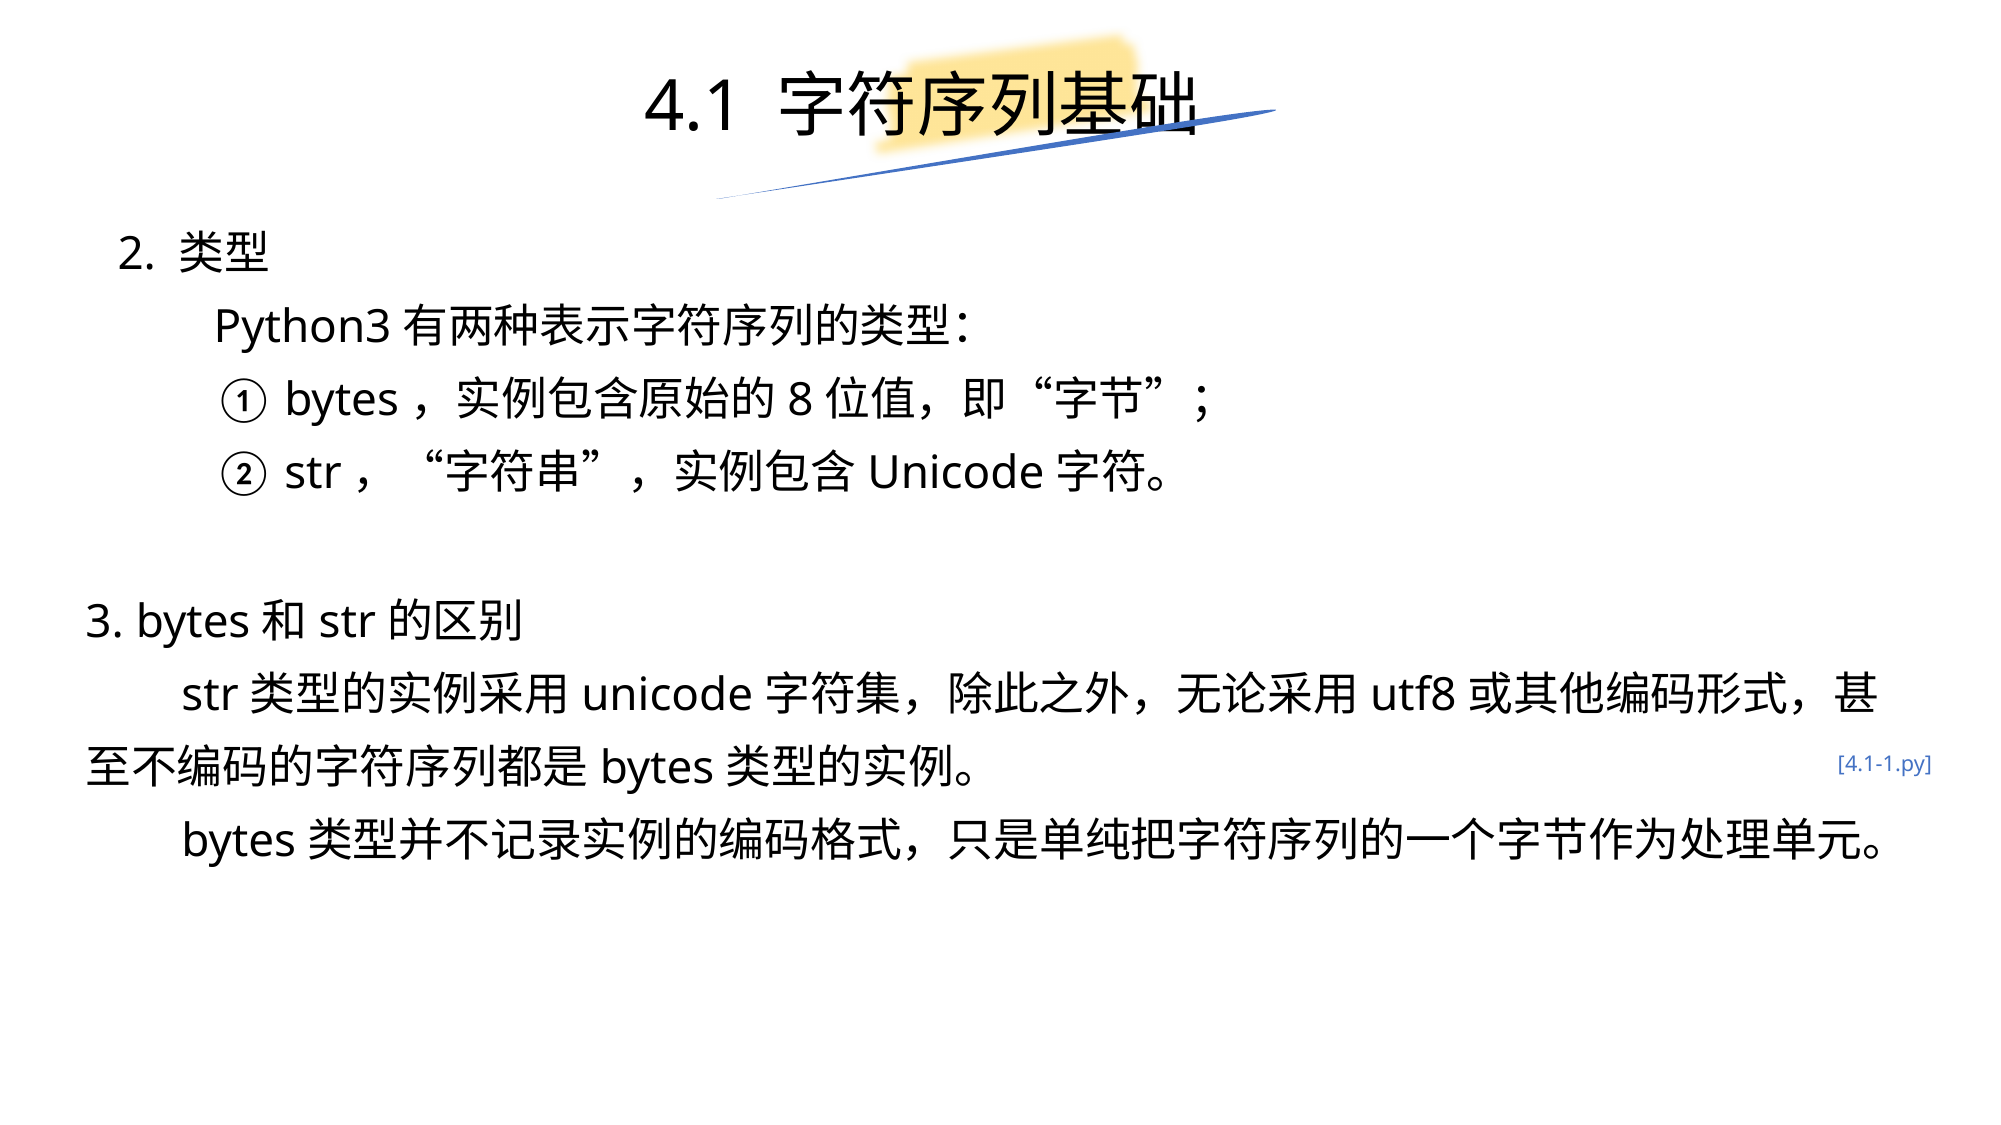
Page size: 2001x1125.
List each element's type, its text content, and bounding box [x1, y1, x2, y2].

text_box 3. bytes和str的区别 str类型的实例采用unicode字符集，除此之外，无论采用utf8或其他编码形式，甚至不编码的字符序列都是bytes类型的实例。 bytes类型并不记录实例的编码格式，只是单纯把字符序列的一个字节作为处理单元。 [70, 566, 1922, 873]
text_box [4.1-1.py] [1823, 737, 2000, 798]
title 4.1 字符序列基础 [629, 40, 1299, 175]
text_box 2. 类型 Python3有两种表示字符序列的类型： ① bytes，实例包含原始的8位值，即“字节”； ② str，“字符串”，实例包含Unicode字符。 [102, 198, 1954, 505]
text_box [716, 108, 1278, 198]
